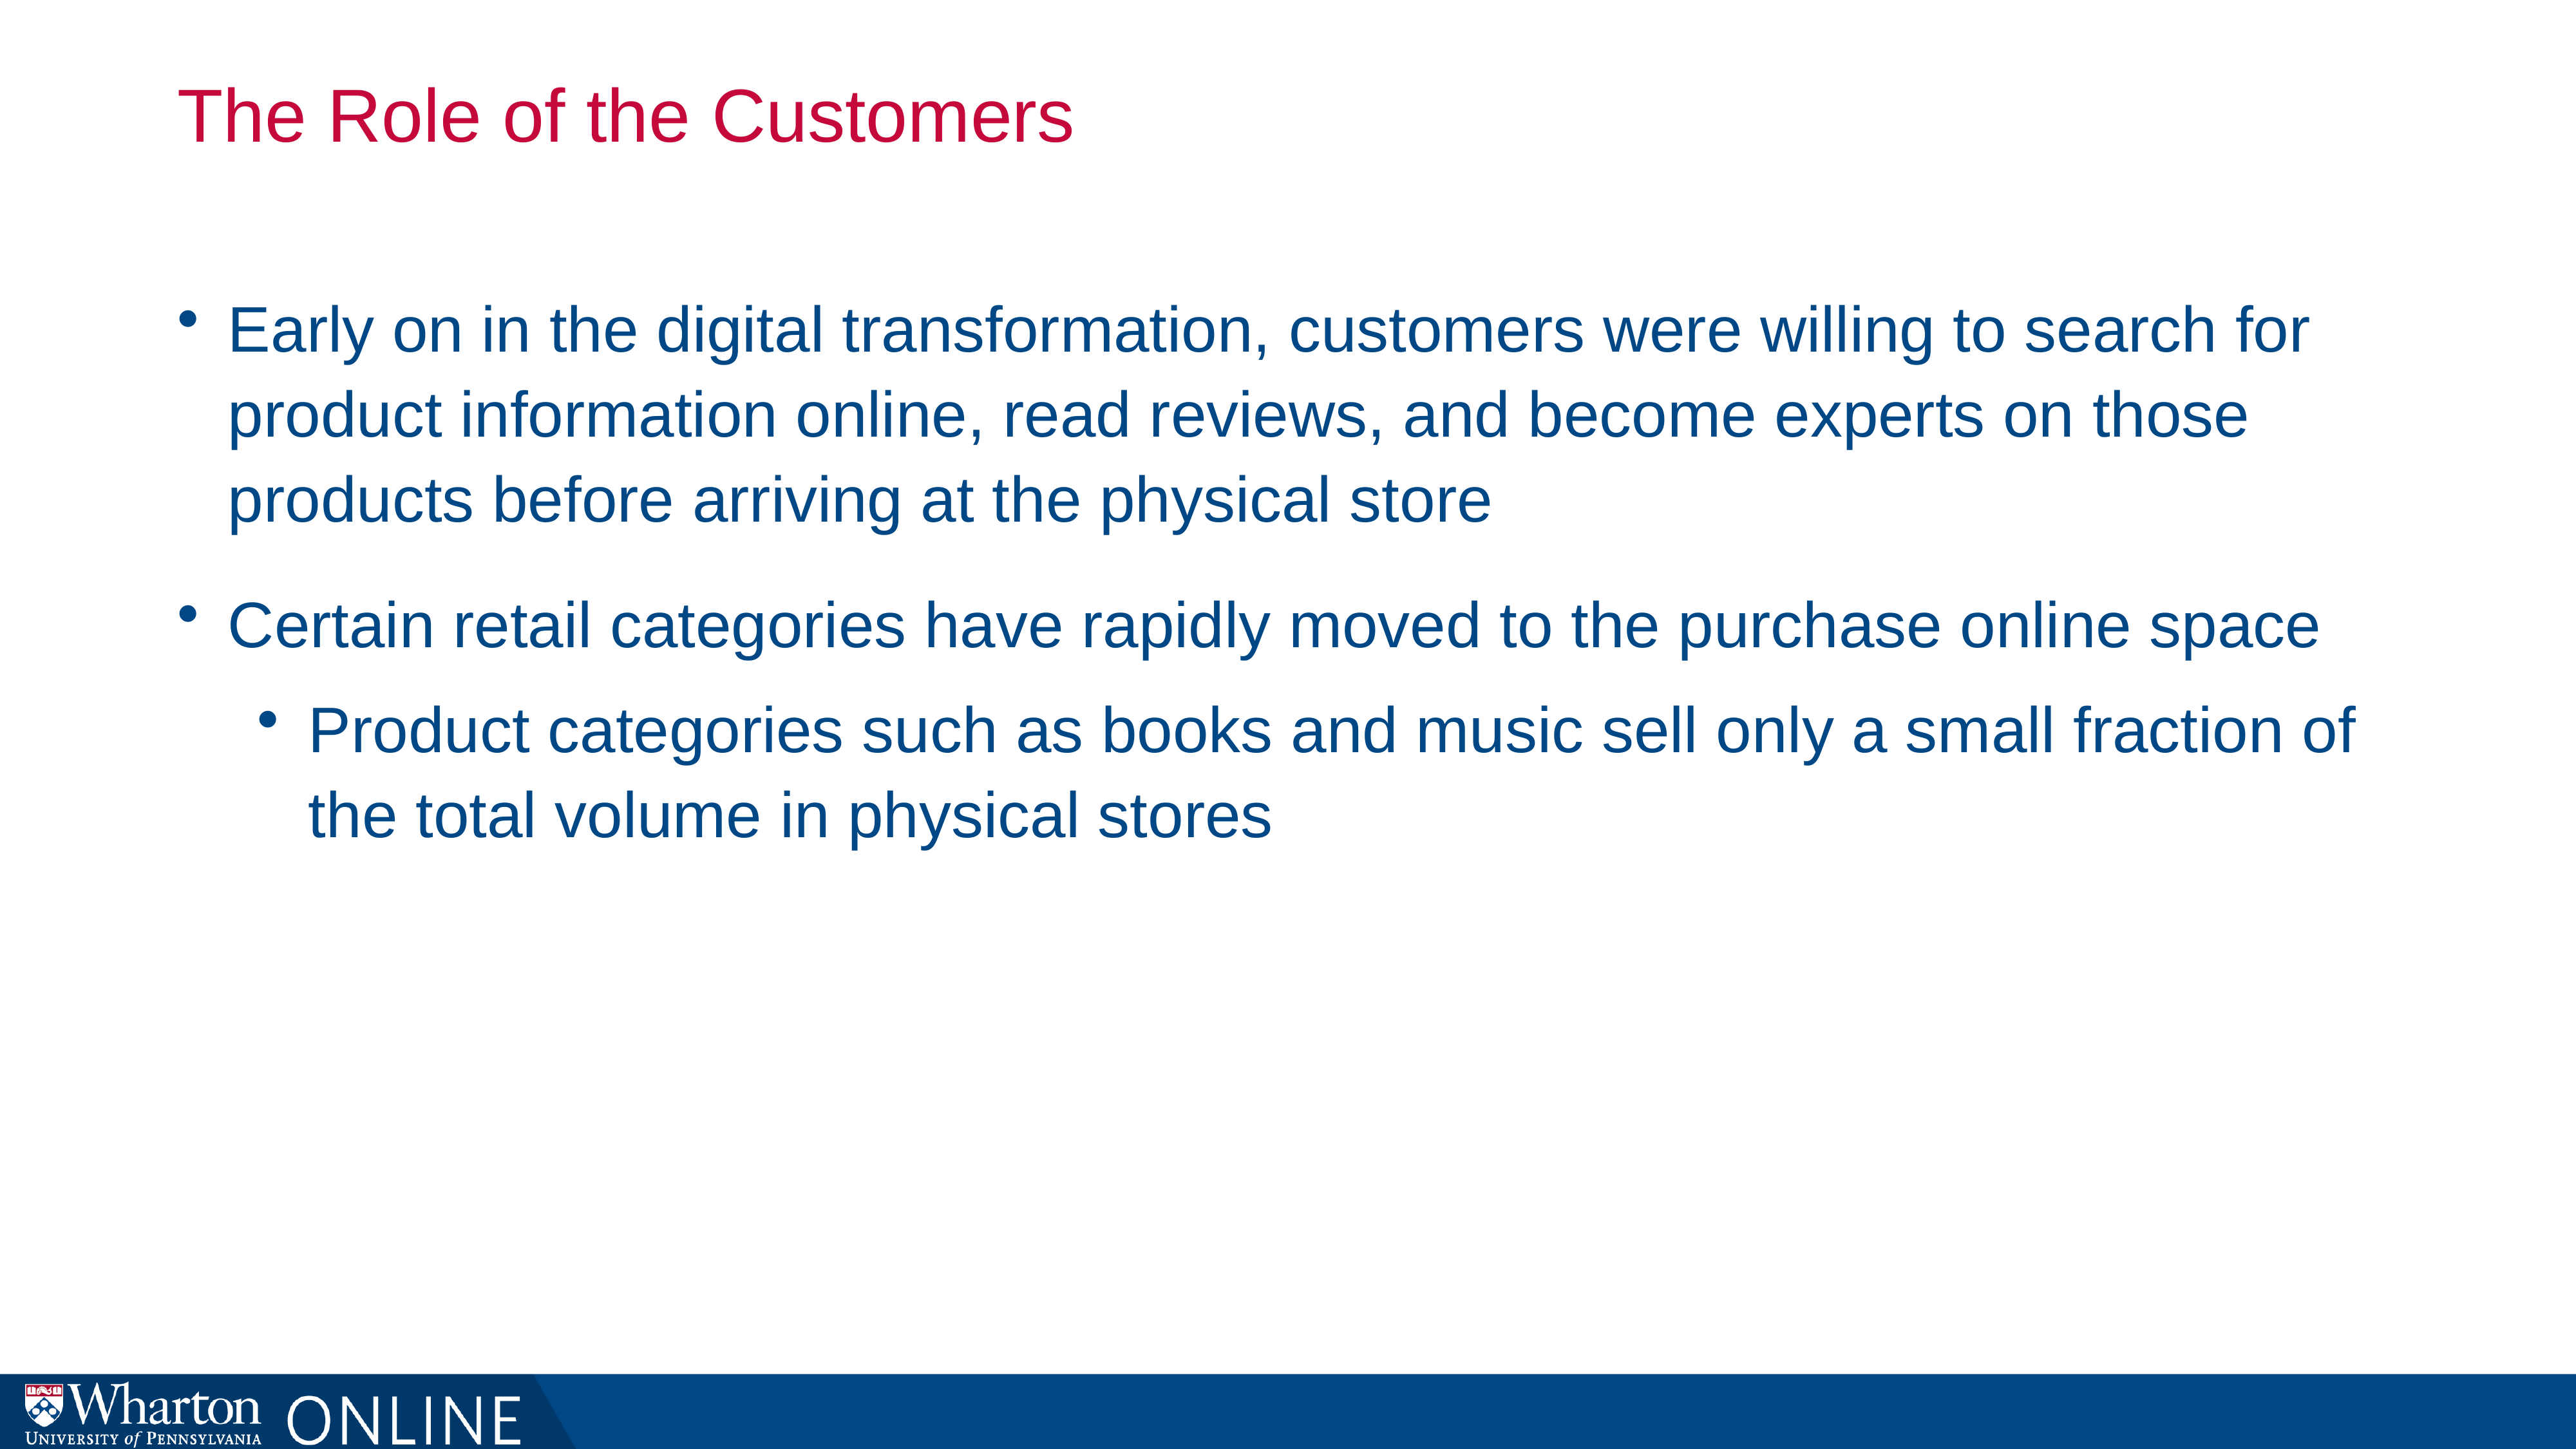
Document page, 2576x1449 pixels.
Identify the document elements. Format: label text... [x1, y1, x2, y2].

list Early on in the digital transformation, customers were willing to search for product information online, read reviews, and become experts on those products before arriving at the physical store Certain retail categories have rapidly moved to the purchase online space Product categories such as books and music sell only a small fraction of the total volume in physical stores [176, 279, 2400, 1358]
title The Role of the Customers [176, 77, 2400, 179]
picture [25, 1381, 520, 1448]
